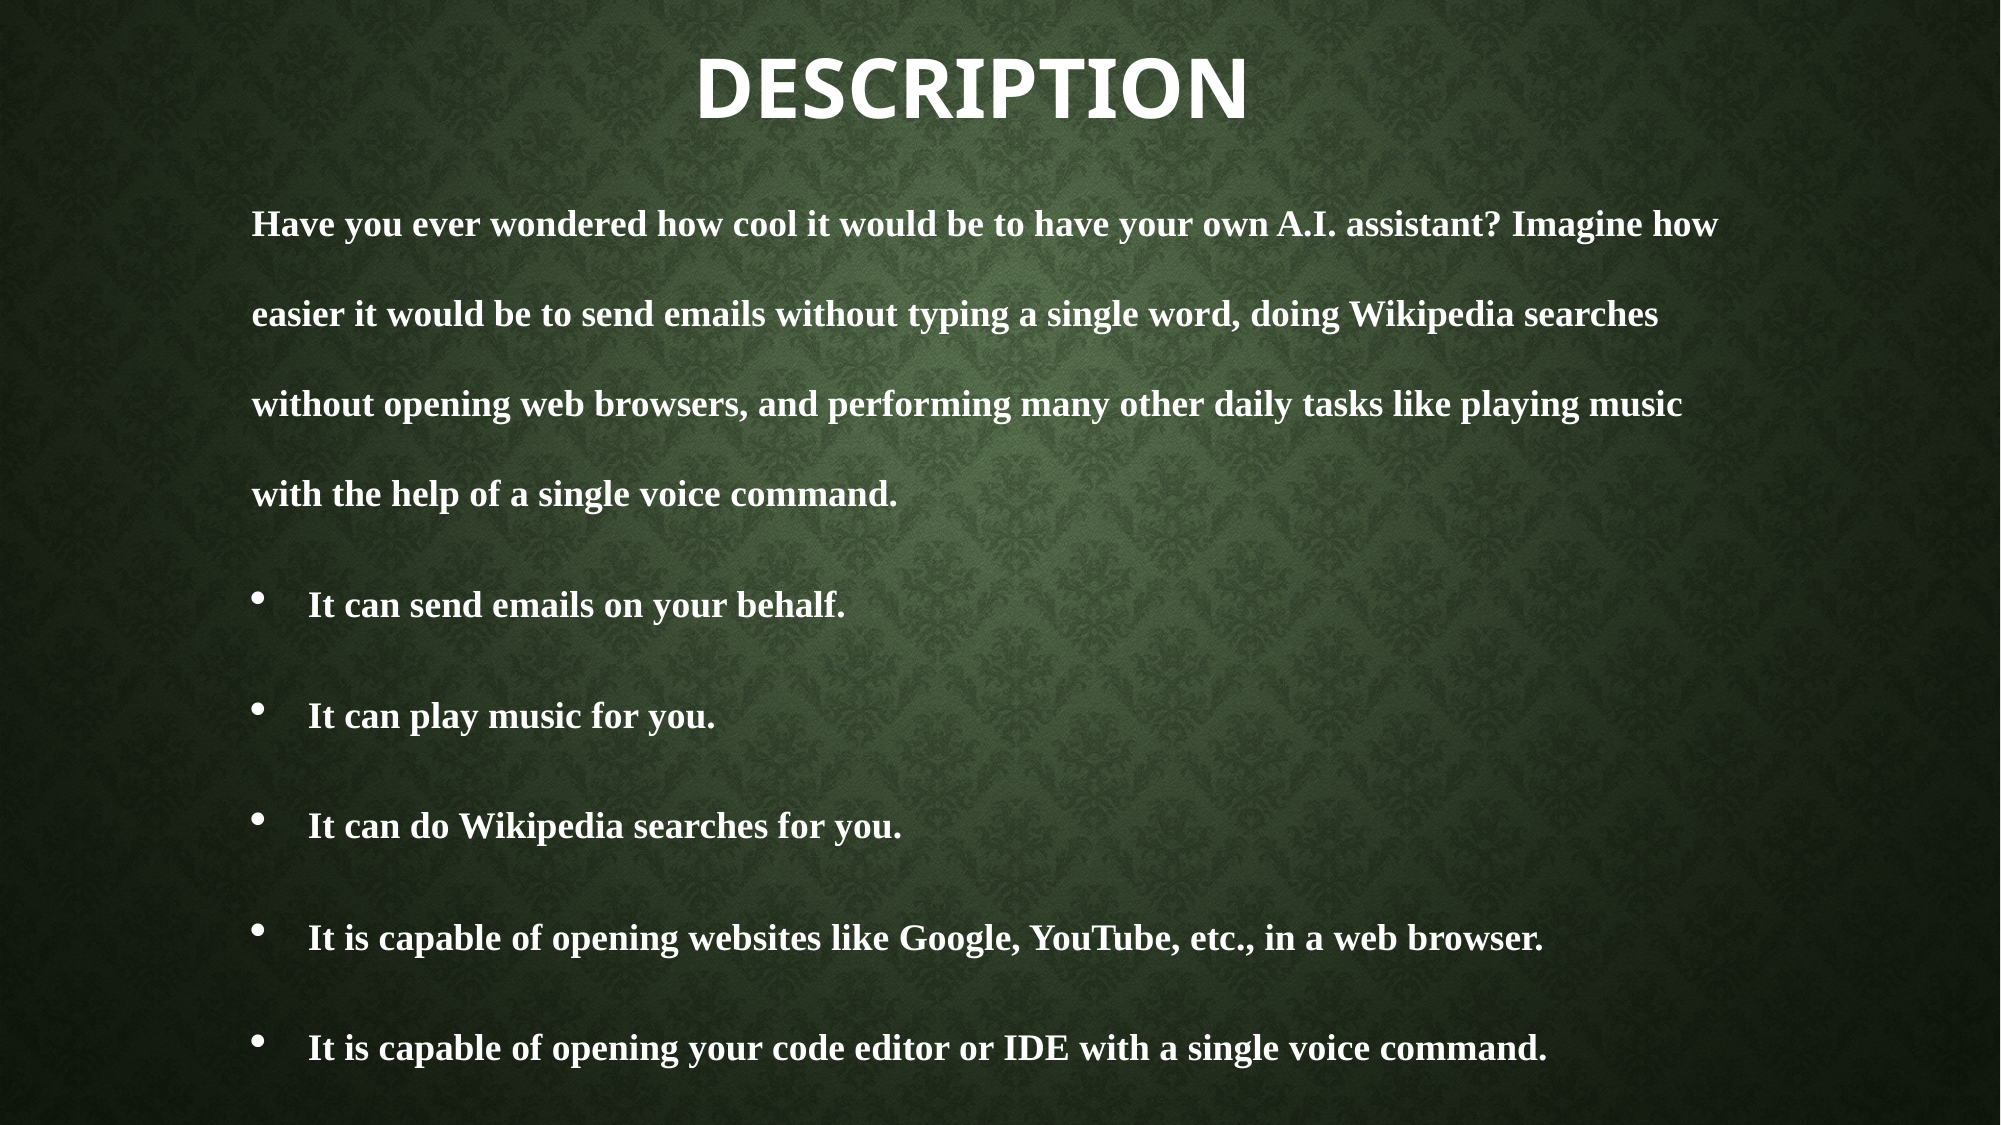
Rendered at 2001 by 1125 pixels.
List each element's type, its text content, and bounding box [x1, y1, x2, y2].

subtitle Have you ever wondered how cool it would be to have your own A.I. assistant? Imagine how easier it would be to send emails without typing a single word, doing Wikipedia searches without opening web browsers, and performing many other daily tasks like playing music with the help of a single voice command. It can send emails on your behalf. It can play music for you. It can do Wikipedia searches for you. It is capable of opening websites like Google, YouTube, etc., in a web browser. It is capable of opening your code editor or IDE with a single voice command. [236, 146, 1737, 1080]
title Description [236, 29, 1710, 146]
